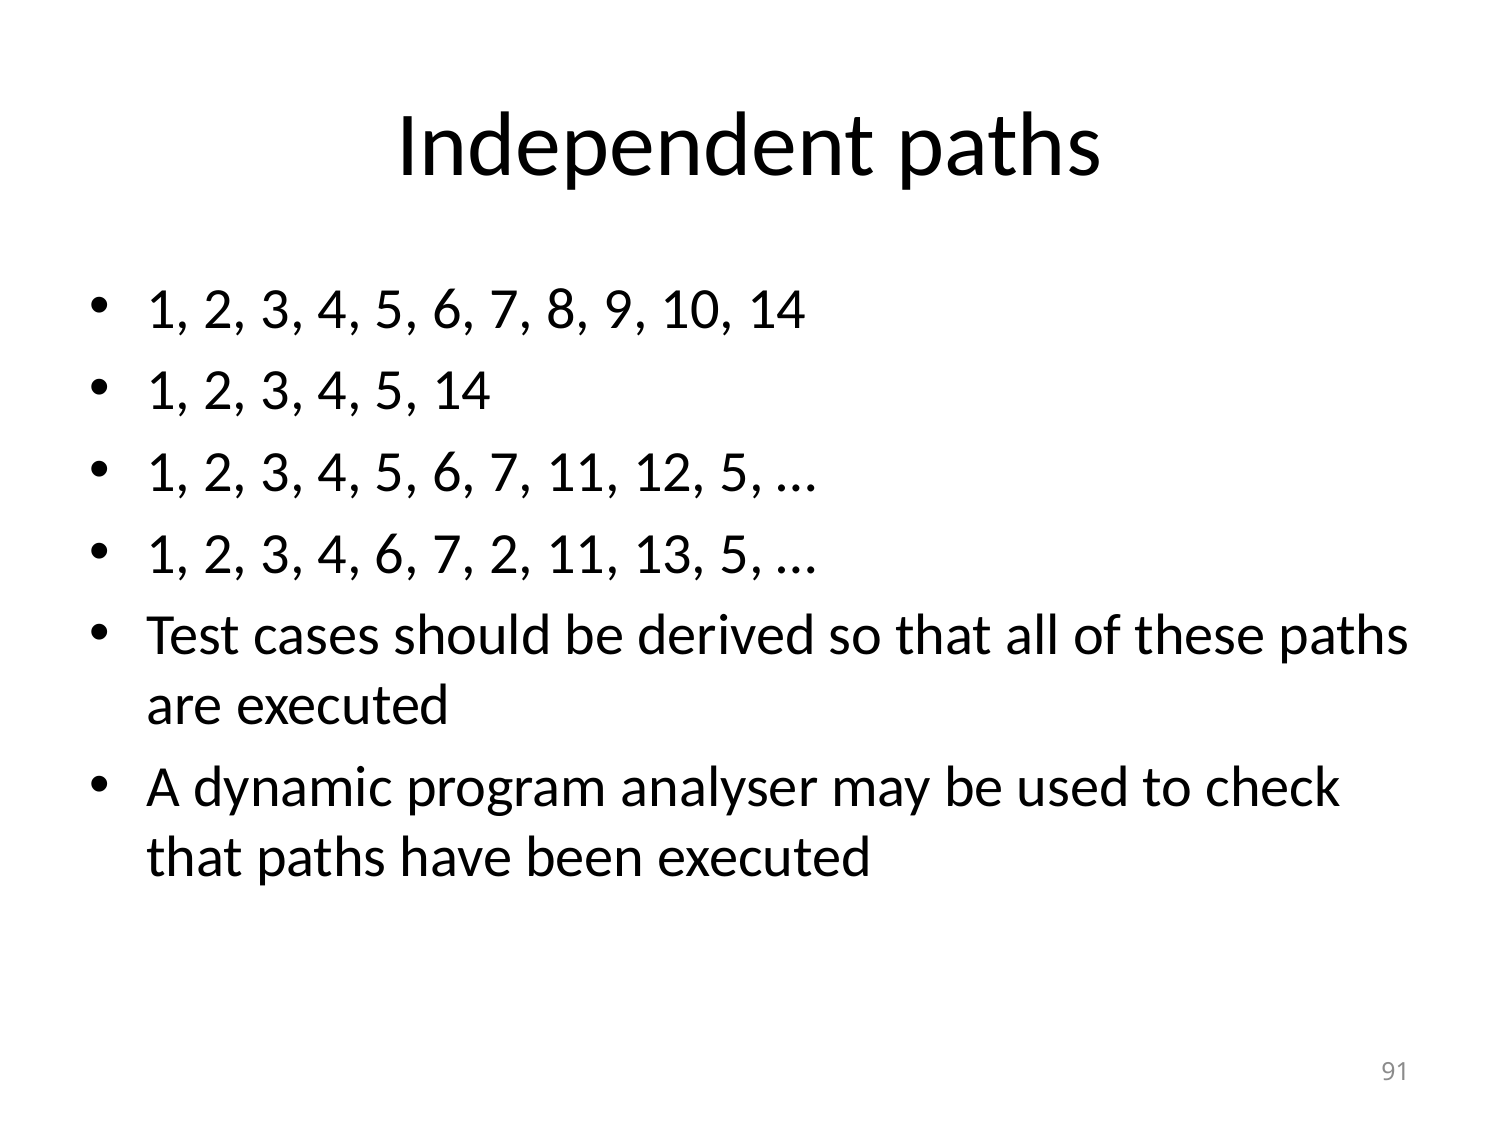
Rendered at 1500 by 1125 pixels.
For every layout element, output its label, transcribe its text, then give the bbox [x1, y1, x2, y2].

title Independent paths [75, 45, 1425, 233]
slide_number 91 [1074, 1042, 1425, 1103]
list 1, 2, 3, 4, 5, 6, 7, 8, 9, 10, 14 1, 2, 3, 4, 5, 14 1, 2, 3, 4, 5, 6, 7, 11, 12, 5, … 1, 2, 3, 4, 6, 7, 2, 11, 13, 5, … Test cases should be derived so that all of these paths are executed A dynamic program analyser may be used to check that paths have been executed [75, 262, 1425, 1005]
